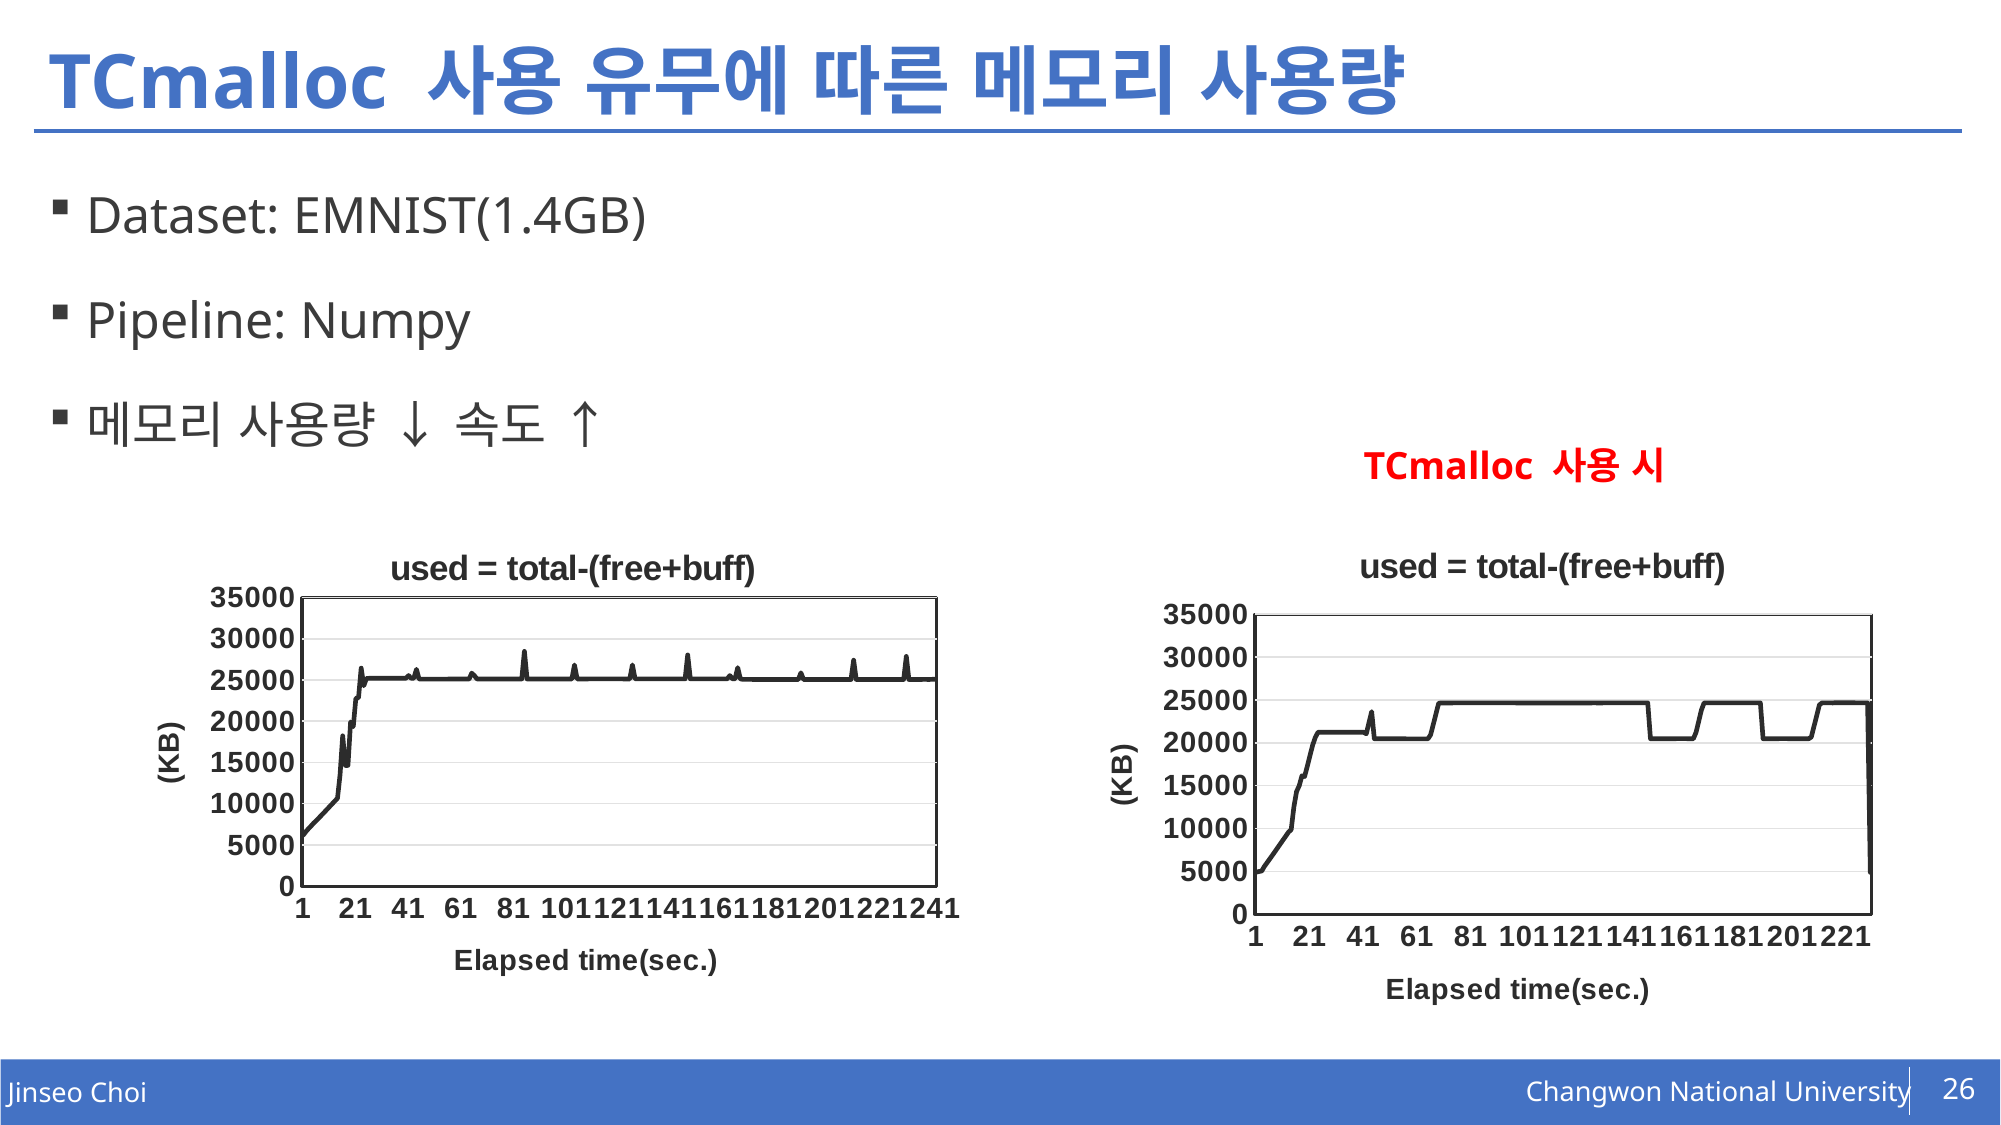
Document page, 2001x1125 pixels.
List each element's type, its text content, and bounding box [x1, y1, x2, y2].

chart [1069, 508, 1889, 1039]
title TCmalloc 사용 유무에 따른 메모리 사용량 [33, 27, 1963, 143]
list Dataset: EMNIST(1.4GB) Pipeline: Numpy 메모리 사용량 ↓ 속도 ↑ [33, 152, 1963, 997]
slide_number 26 [1922, 1060, 1996, 1121]
text_box TCmalloc 사용 시 [1348, 434, 1682, 495]
chart [142, 508, 962, 1011]
